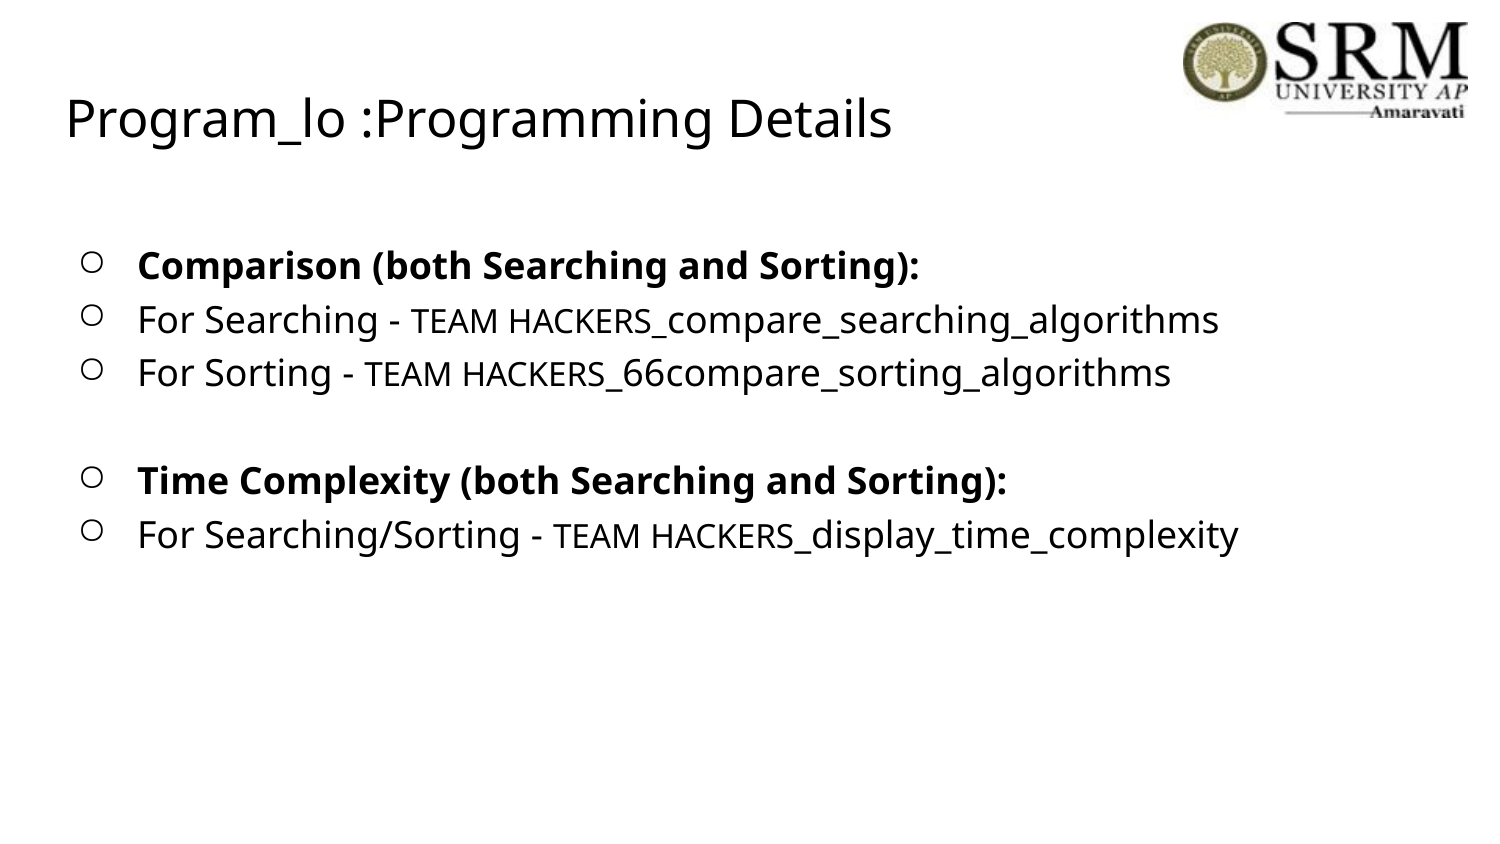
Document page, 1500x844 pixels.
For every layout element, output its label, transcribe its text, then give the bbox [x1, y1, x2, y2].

picture [1183, 22, 1468, 118]
text_box Comparison (both Searching and Sorting): For Searching - TEAM HACKERS_compare_searching_algorithms For Sorting - TEAM HACKERS_66compare_sorting_algorithms Time Complexity (both Searching and Sorting): For Searching/Sorting - TEAM HACKERS_display_time_complexity [74, 233, 1355, 610]
title Program_lo :Programming Details [63, 82, 1437, 227]
